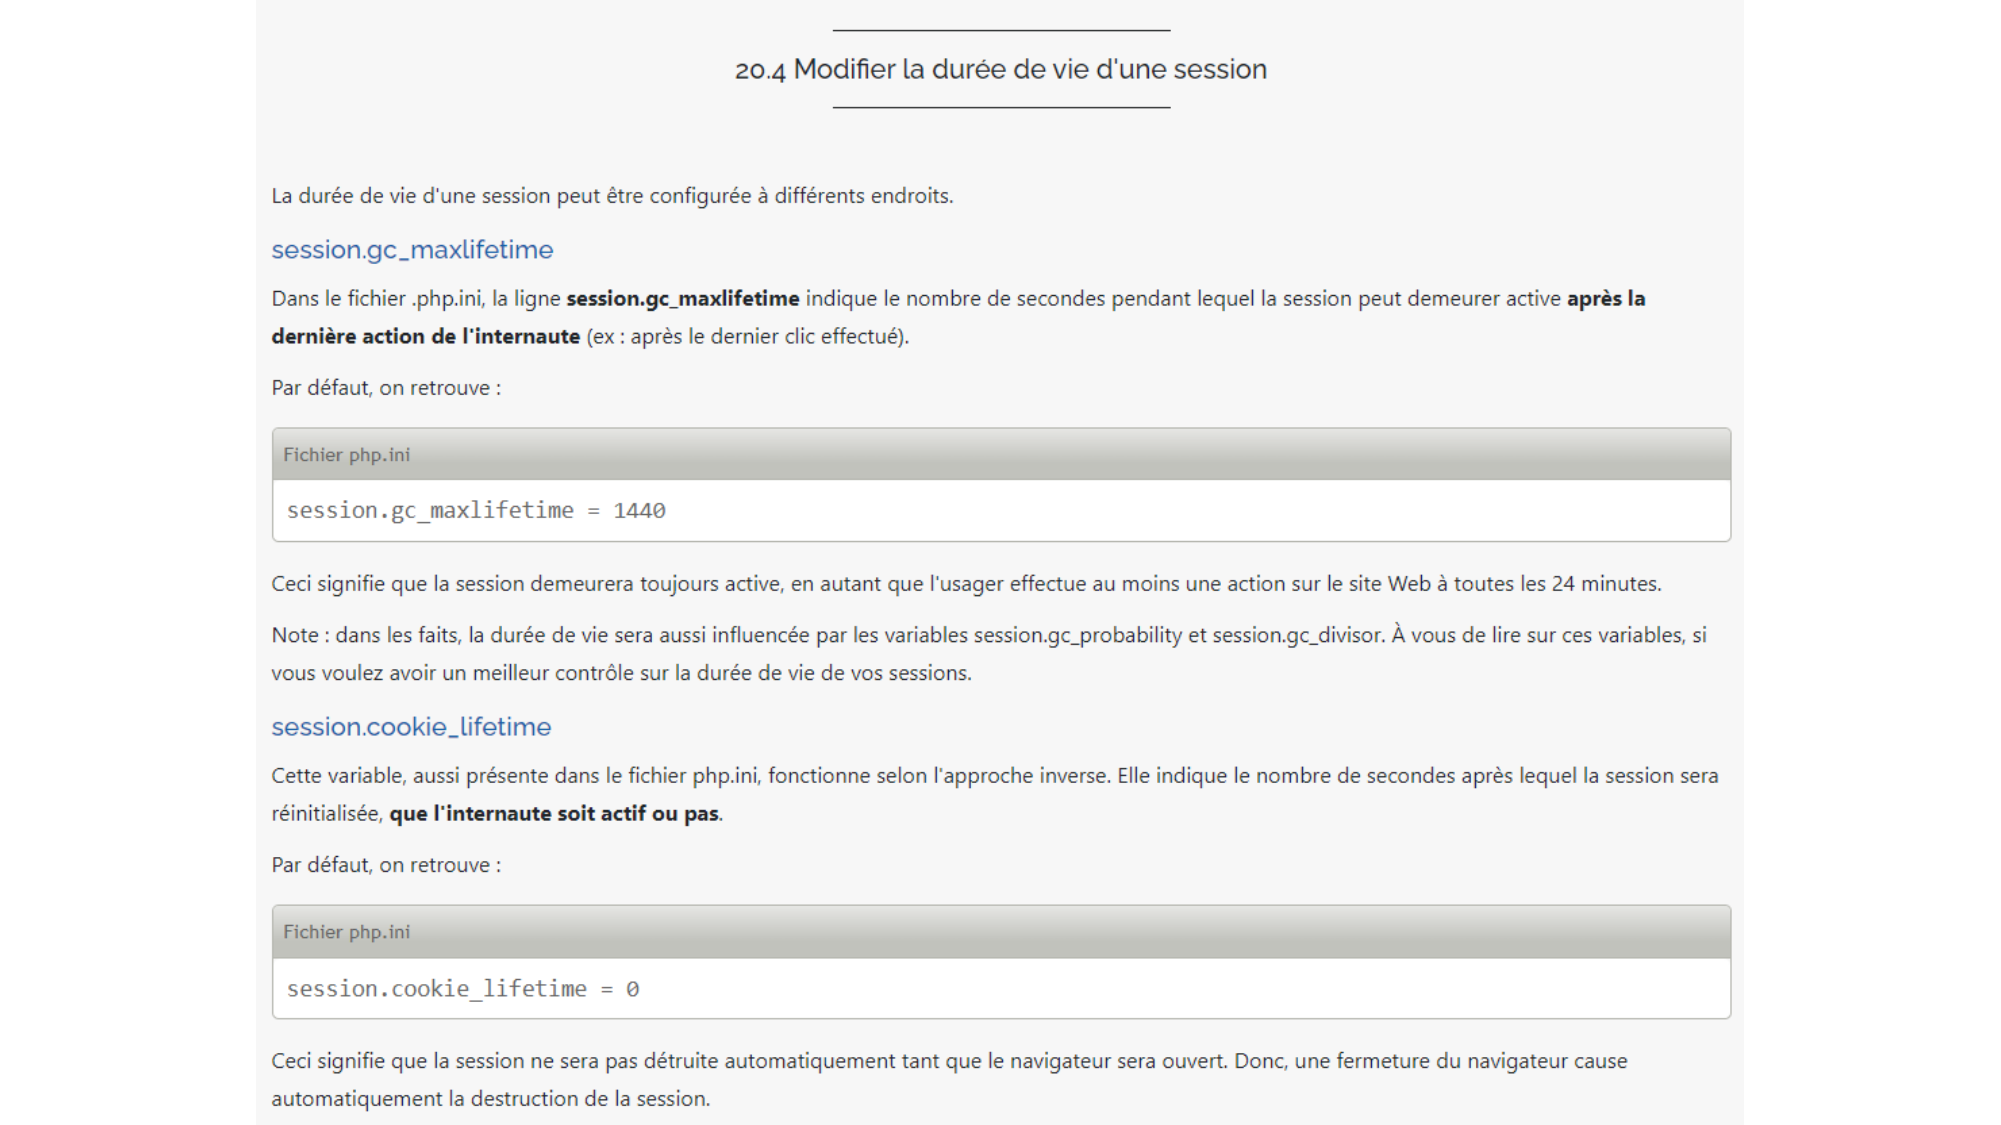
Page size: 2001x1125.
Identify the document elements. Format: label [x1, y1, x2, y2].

picture [256, 0, 1744, 1125]
